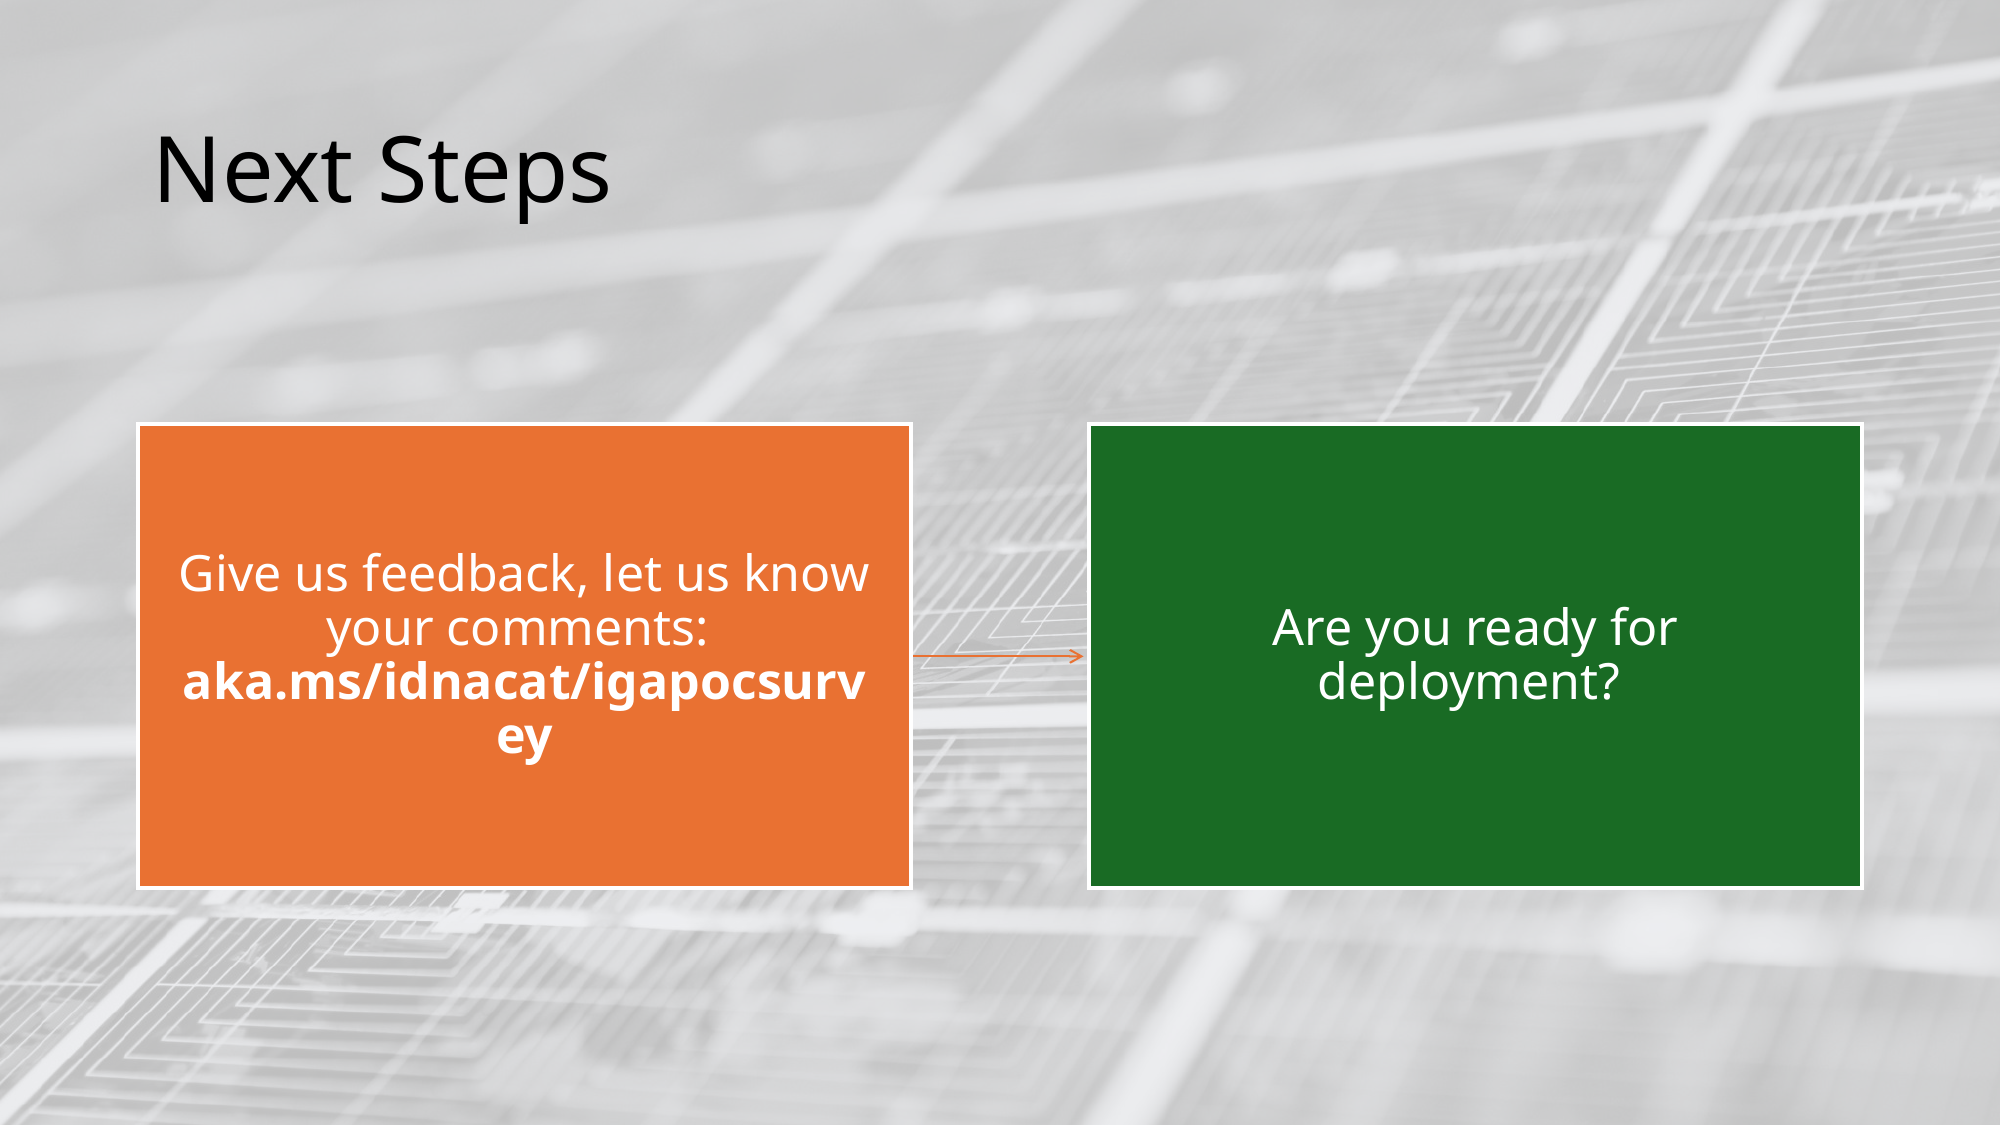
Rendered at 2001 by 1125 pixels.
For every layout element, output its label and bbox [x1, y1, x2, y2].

picture [0, 0, 2000, 1125]
list [136, 298, 1863, 1014]
